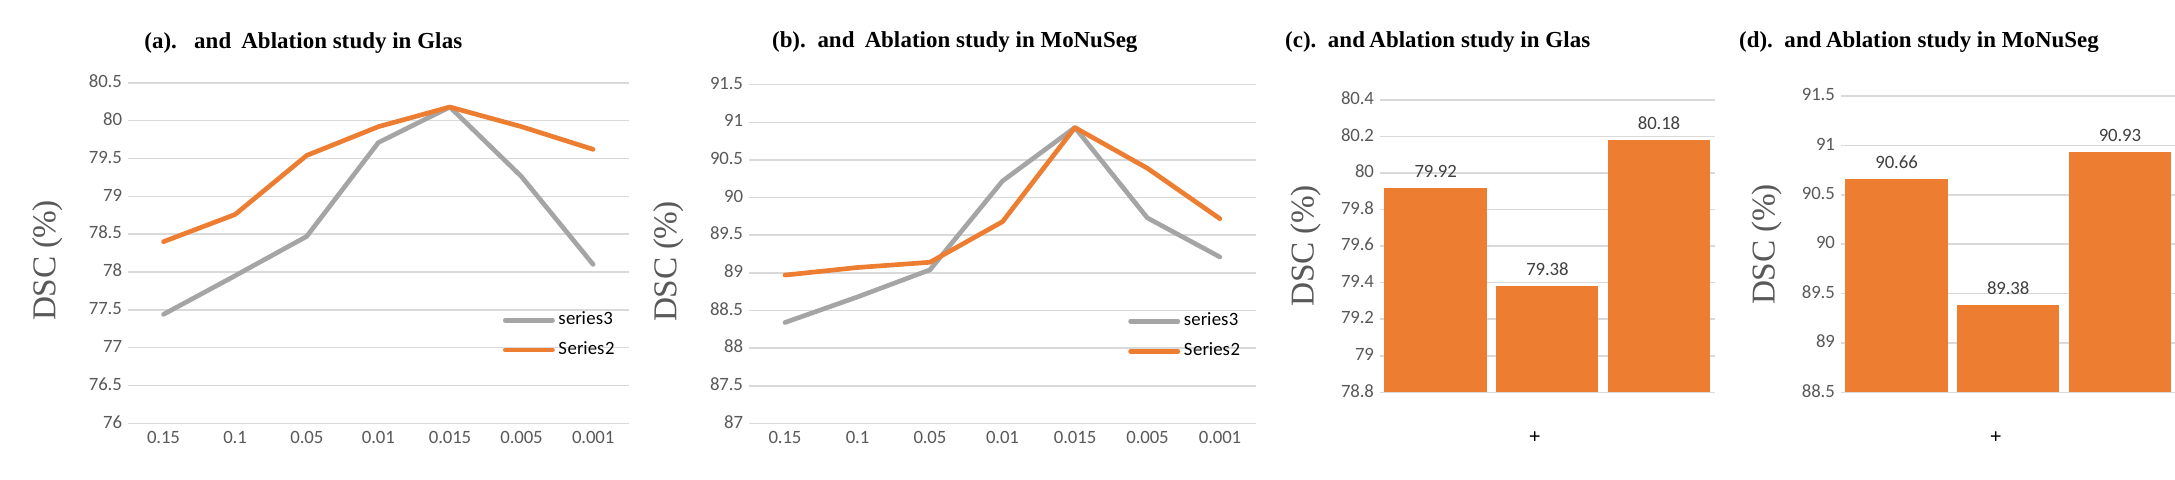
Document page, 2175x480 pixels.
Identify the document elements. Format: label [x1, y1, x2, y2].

chart [0, 0, 2175, 469]
